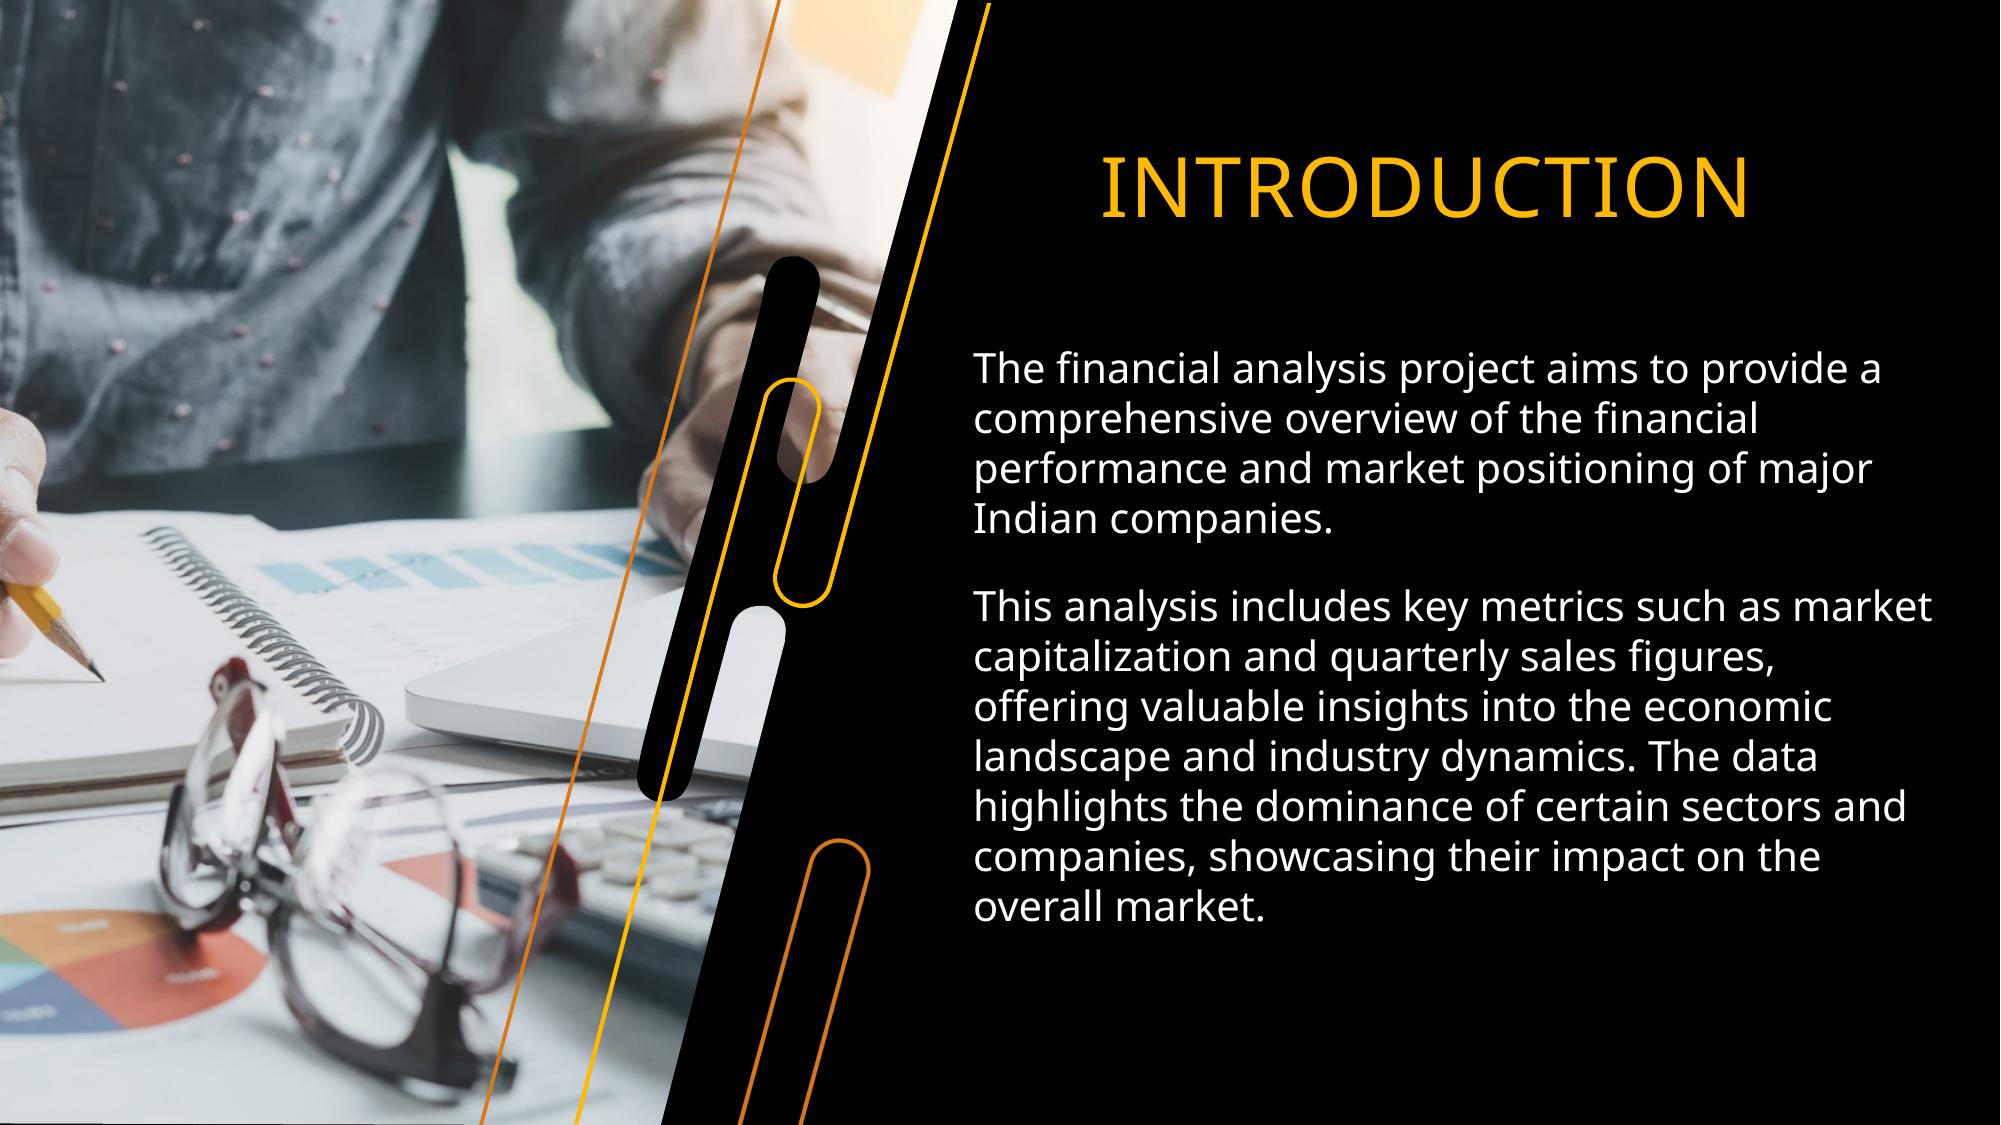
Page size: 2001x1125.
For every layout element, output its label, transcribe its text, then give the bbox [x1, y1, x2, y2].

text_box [479, 0, 780, 1125]
text_box [966, 2, 992, 95]
picture [0, 0, 479, 1125]
title INTRODUCTION [1085, 117, 1871, 243]
picture [780, 0, 959, 1125]
list The financial analysis project aims to provide a comprehensive overview of the financial performance and market positioning of major Indian companies. This analysis includes key metrics such as market capitalization and quarterly sales figures, offering valuable insights into the economic landscape and industry dynamics. The data highlights the dominance of certain sectors and companies, showcasing their impact on the overall market. [966, 341, 1934, 971]
